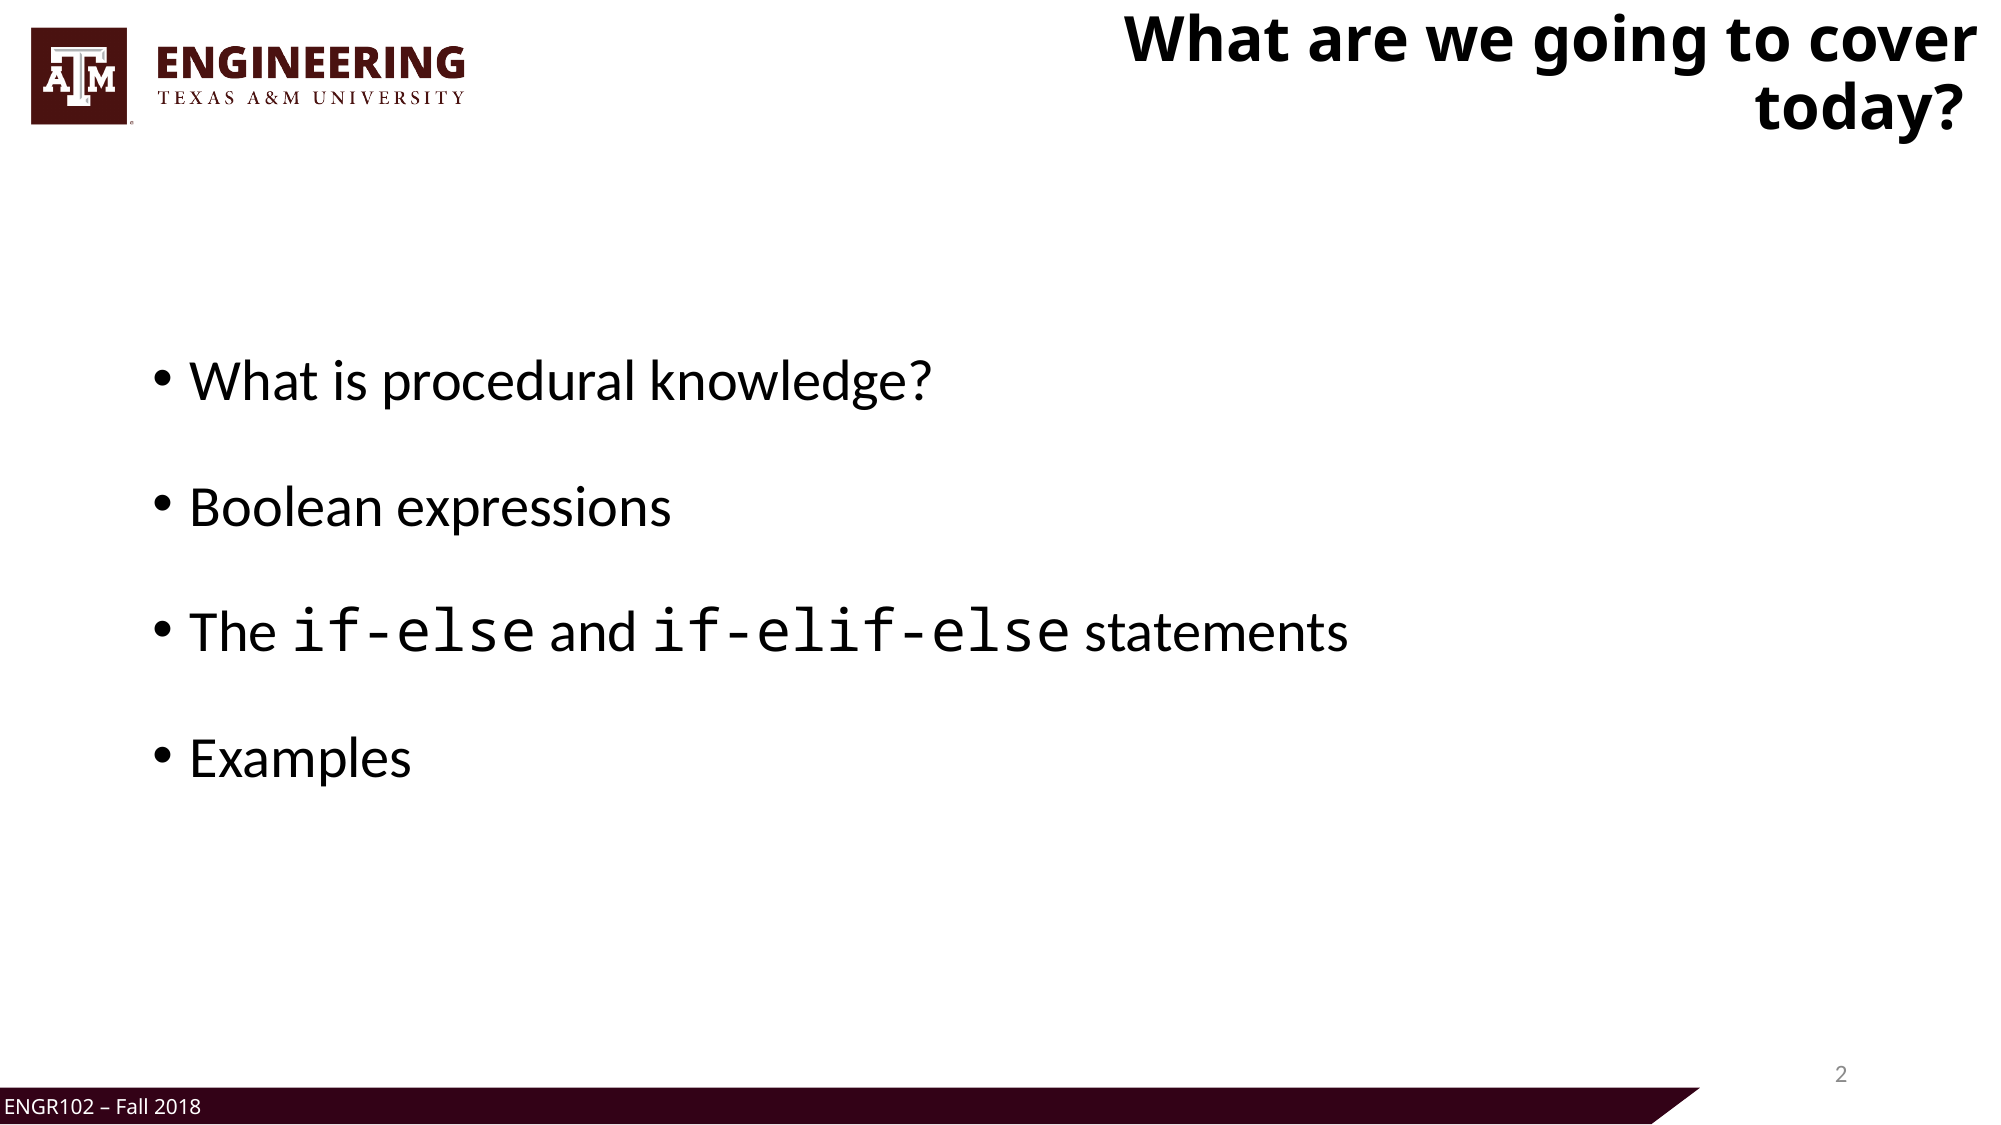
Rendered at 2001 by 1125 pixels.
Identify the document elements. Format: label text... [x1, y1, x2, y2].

picture [24, 21, 474, 130]
title What are we going to cover today? [895, 0, 1995, 151]
list What is procedural knowledge? Boolean expressions The if-else and if-elif-else statements Examples [137, 299, 1863, 1014]
slide_number 2 [1412, 1042, 1863, 1103]
